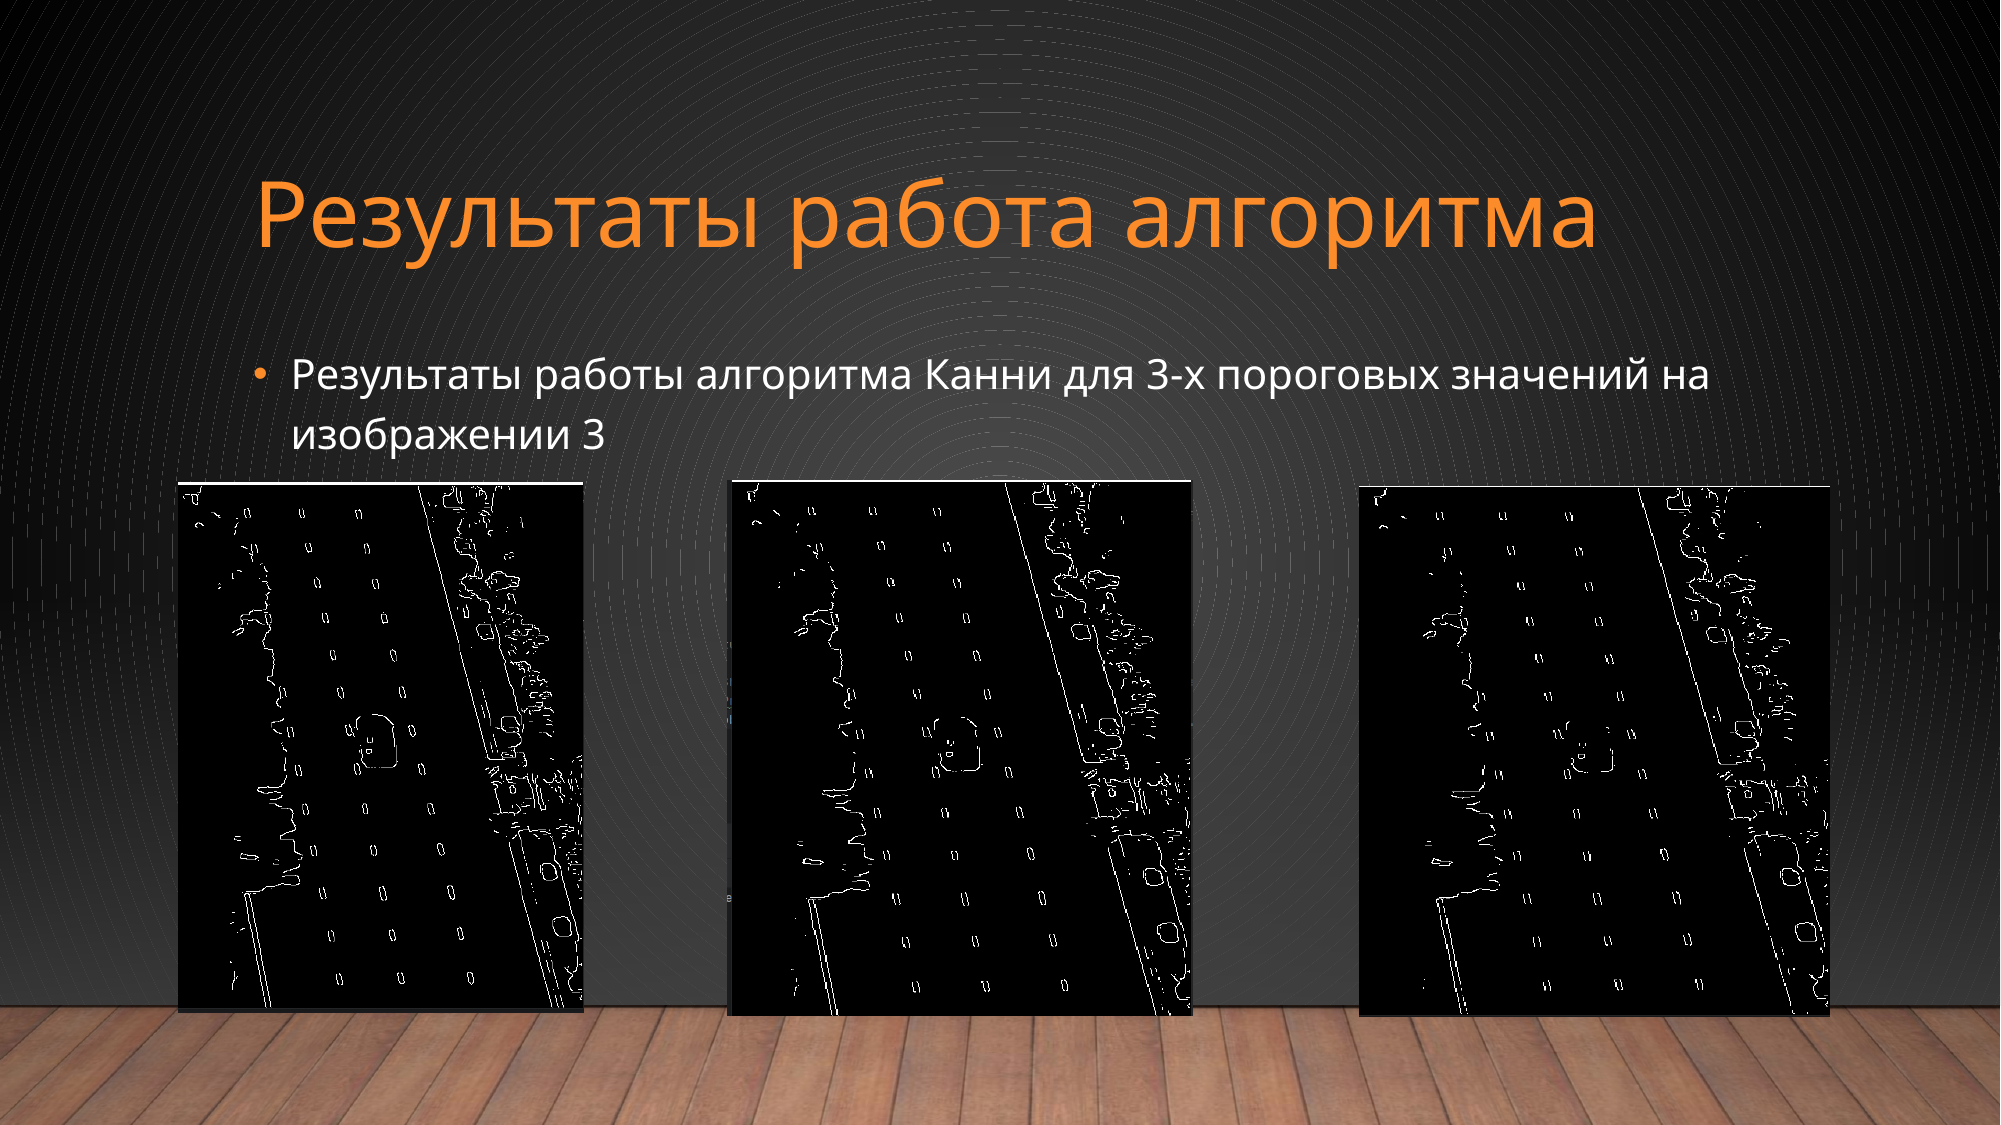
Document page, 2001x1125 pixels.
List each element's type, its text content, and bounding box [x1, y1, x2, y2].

title Результаты работа алгоритма [238, 131, 1763, 305]
picture [0, 479, 2000, 1125]
list Результаты работы алгоритма Канни для 3-х пороговых значений на изображении 3 [238, 330, 1763, 897]
